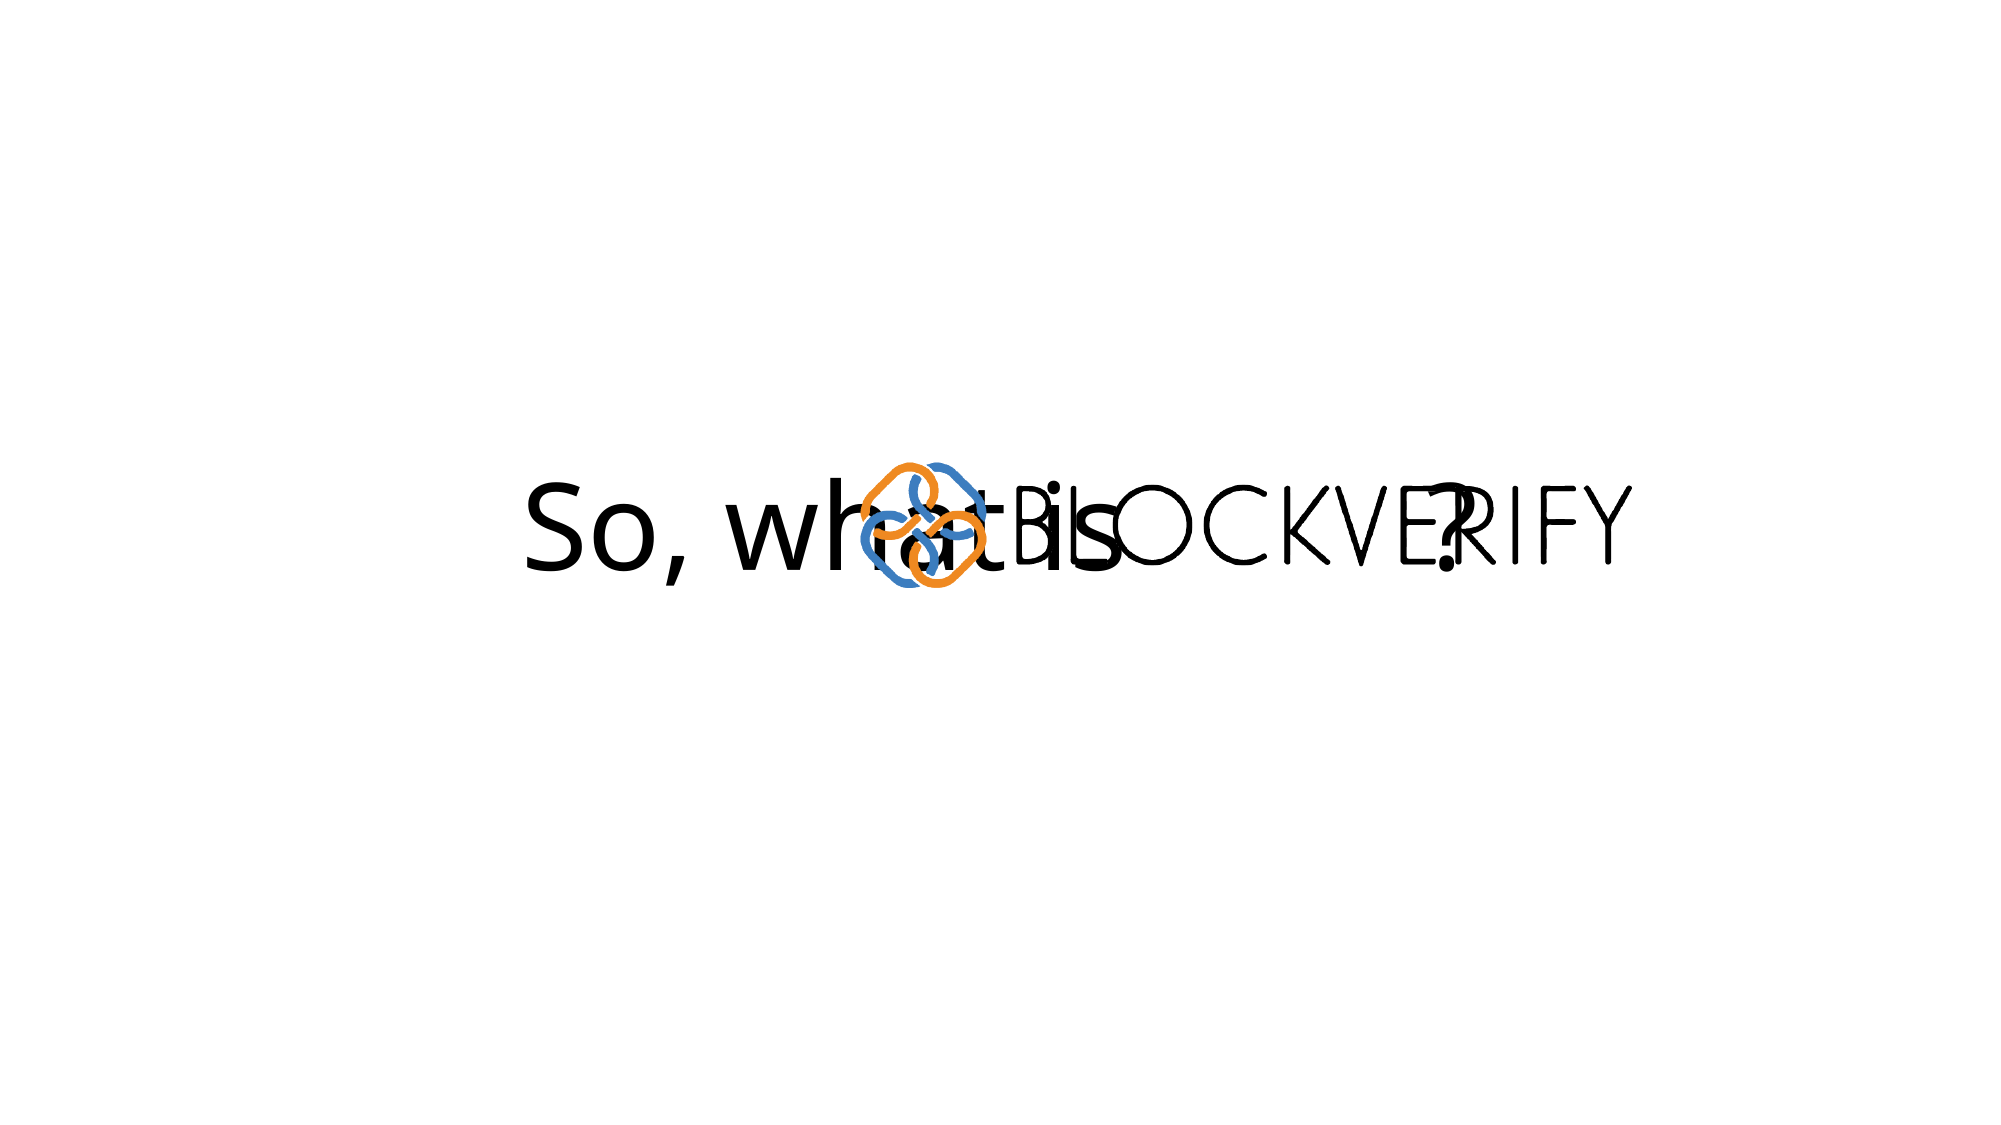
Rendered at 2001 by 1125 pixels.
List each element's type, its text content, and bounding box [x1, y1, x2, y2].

picture [860, 462, 1632, 588]
title So, what is ? [249, 424, 1750, 605]
